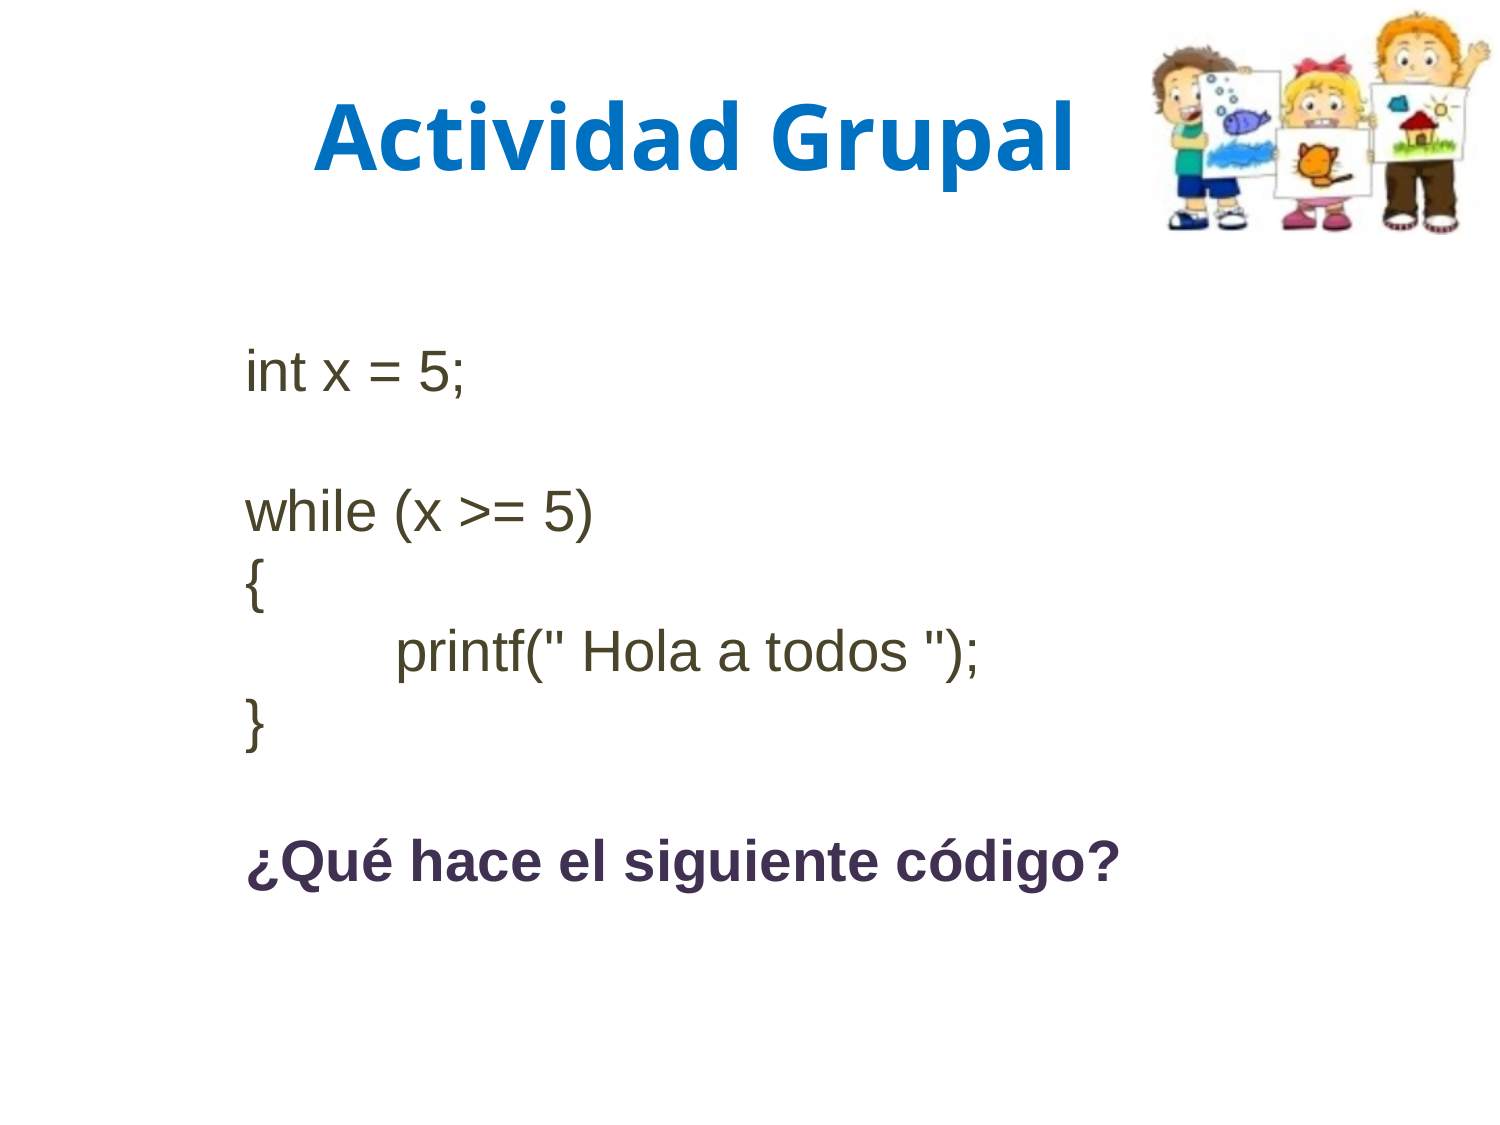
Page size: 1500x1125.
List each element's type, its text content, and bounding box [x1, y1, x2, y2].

picture [1151, 6, 1495, 235]
text_box int x = 5; while (x >= 5) { printf(" Hola a todos "); } ¿Qué hace el siguiente código? [230, 326, 1270, 941]
text_box Actividad Grupal [218, 7, 1199, 261]
